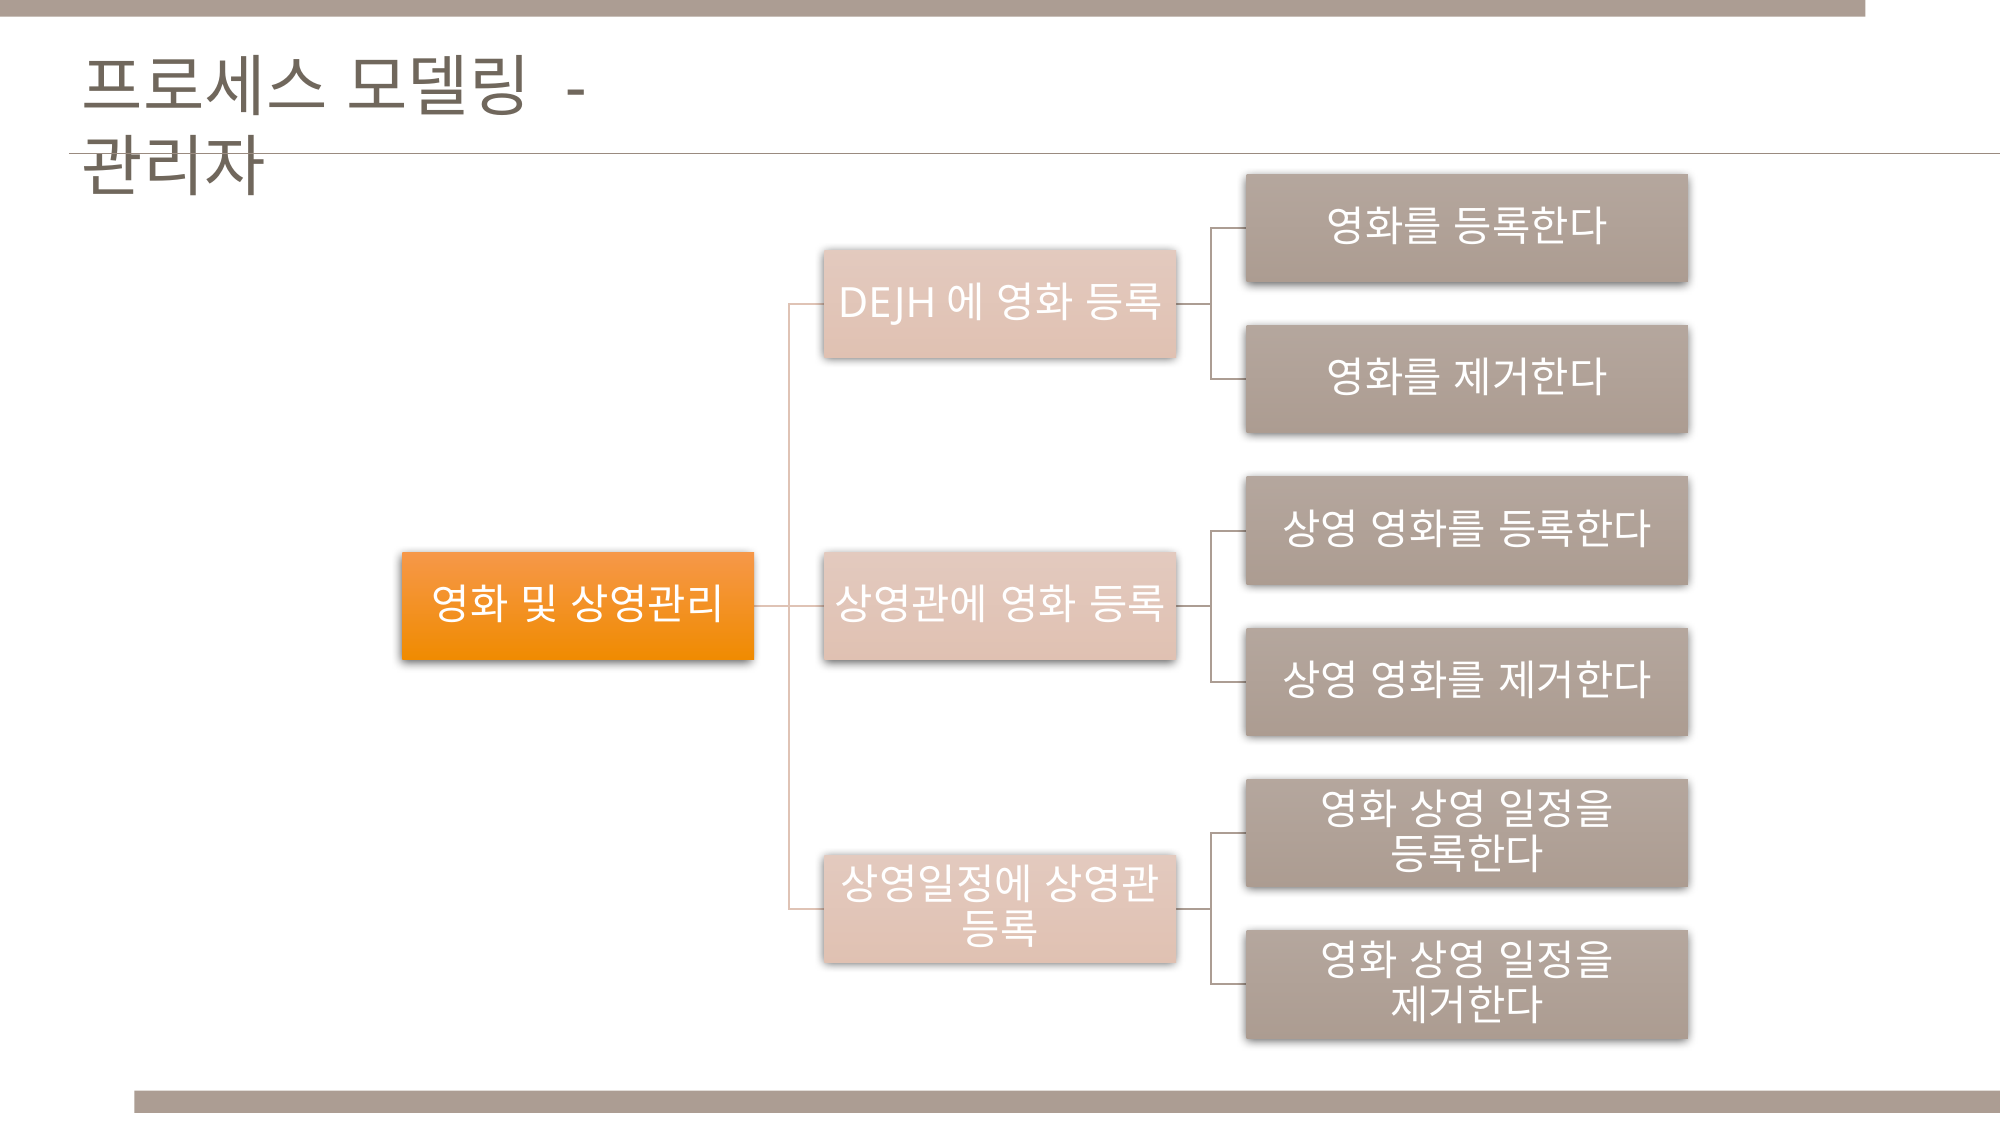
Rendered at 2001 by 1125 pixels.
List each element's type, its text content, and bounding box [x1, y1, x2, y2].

text_box 프로세스 모델링 - 관리자 [67, 36, 776, 212]
text_box [133, 1090, 2000, 1114]
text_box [134, 174, 1956, 1039]
text_box [0, 0, 1866, 18]
